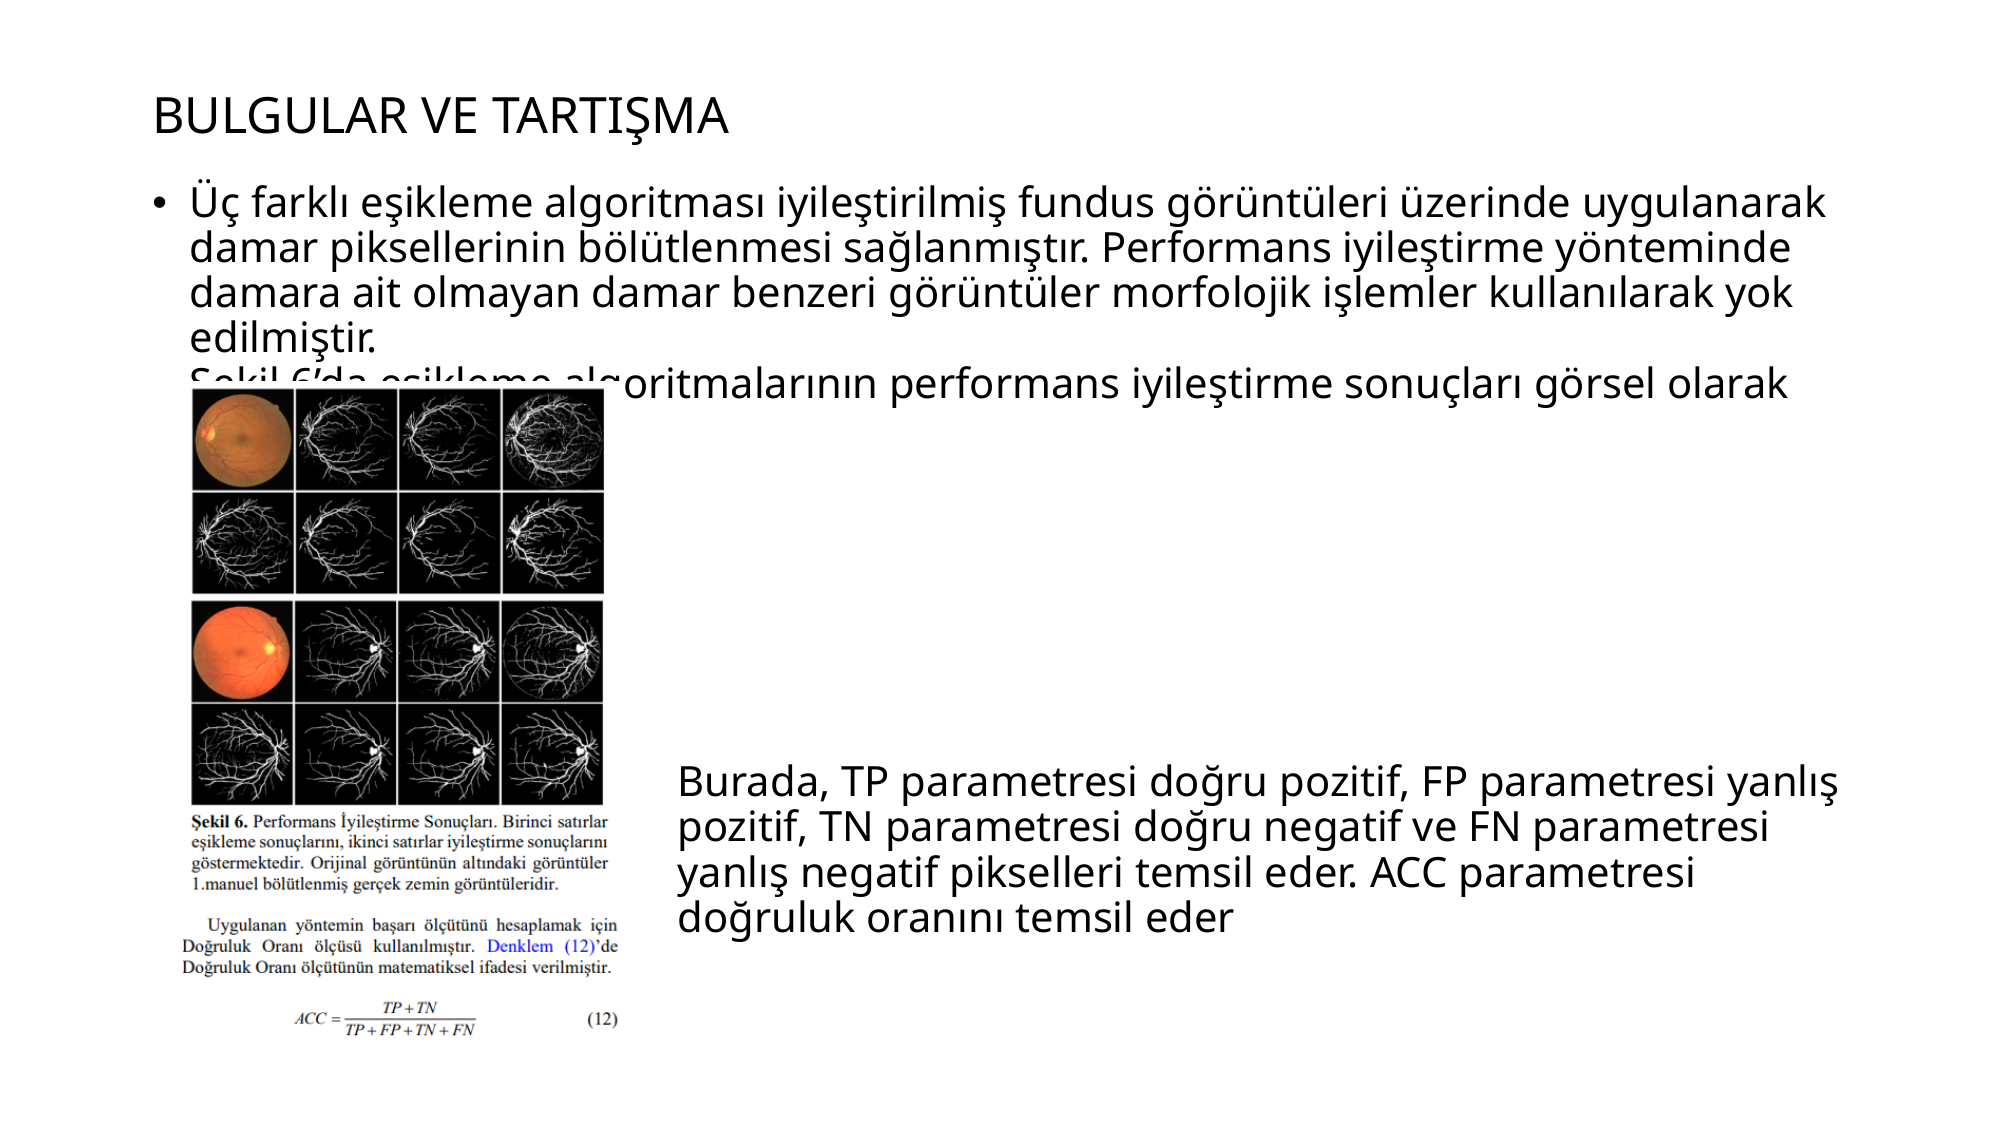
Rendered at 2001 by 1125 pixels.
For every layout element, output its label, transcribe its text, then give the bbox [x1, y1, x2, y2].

list Üç farklı eşikleme algoritması iyileştirilmiş fundus görüntüleri üzerinde uygulanarak damar piksellerinin bölütlenmesi sağlanmıştır. Performans iyileştirme yönteminde damara ait olmayan damar benzeri görüntüler morfolojik işlemler kullanılarak yok edilmiştir. Şekil 6’da eşikleme algoritmalarının performans iyileştirme sonuçları görsel olarak sunulmuştur. Burada, TP parametresi doğru pozitif, FP parametresi yanlış pozitif, TN parametresi doğru negatif ve FN parametresi yanlış negatif pikselleri temsil eder. ACC parametresi doğruluk oranını temsil eder [137, 174, 1863, 1014]
picture [183, 381, 623, 1049]
title BULGULAR VE TARTIŞMA [137, 59, 1729, 174]
